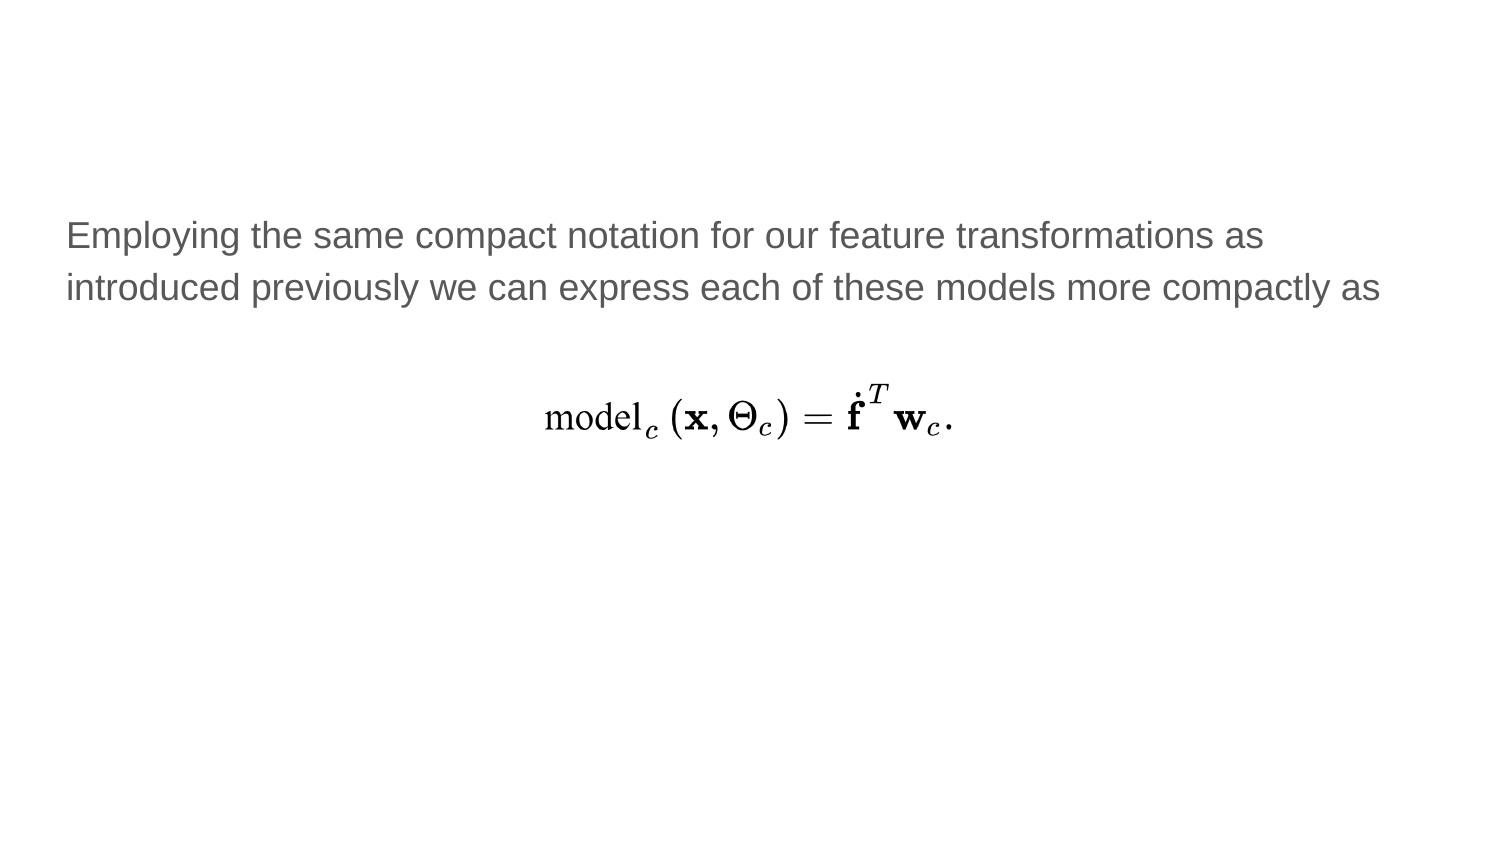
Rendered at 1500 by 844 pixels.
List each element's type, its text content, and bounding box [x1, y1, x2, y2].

picture [544, 379, 956, 444]
list Employing the same compact notation for our feature transformations as introduced previously we can express each of these models more compactly as [50, 188, 1450, 750]
